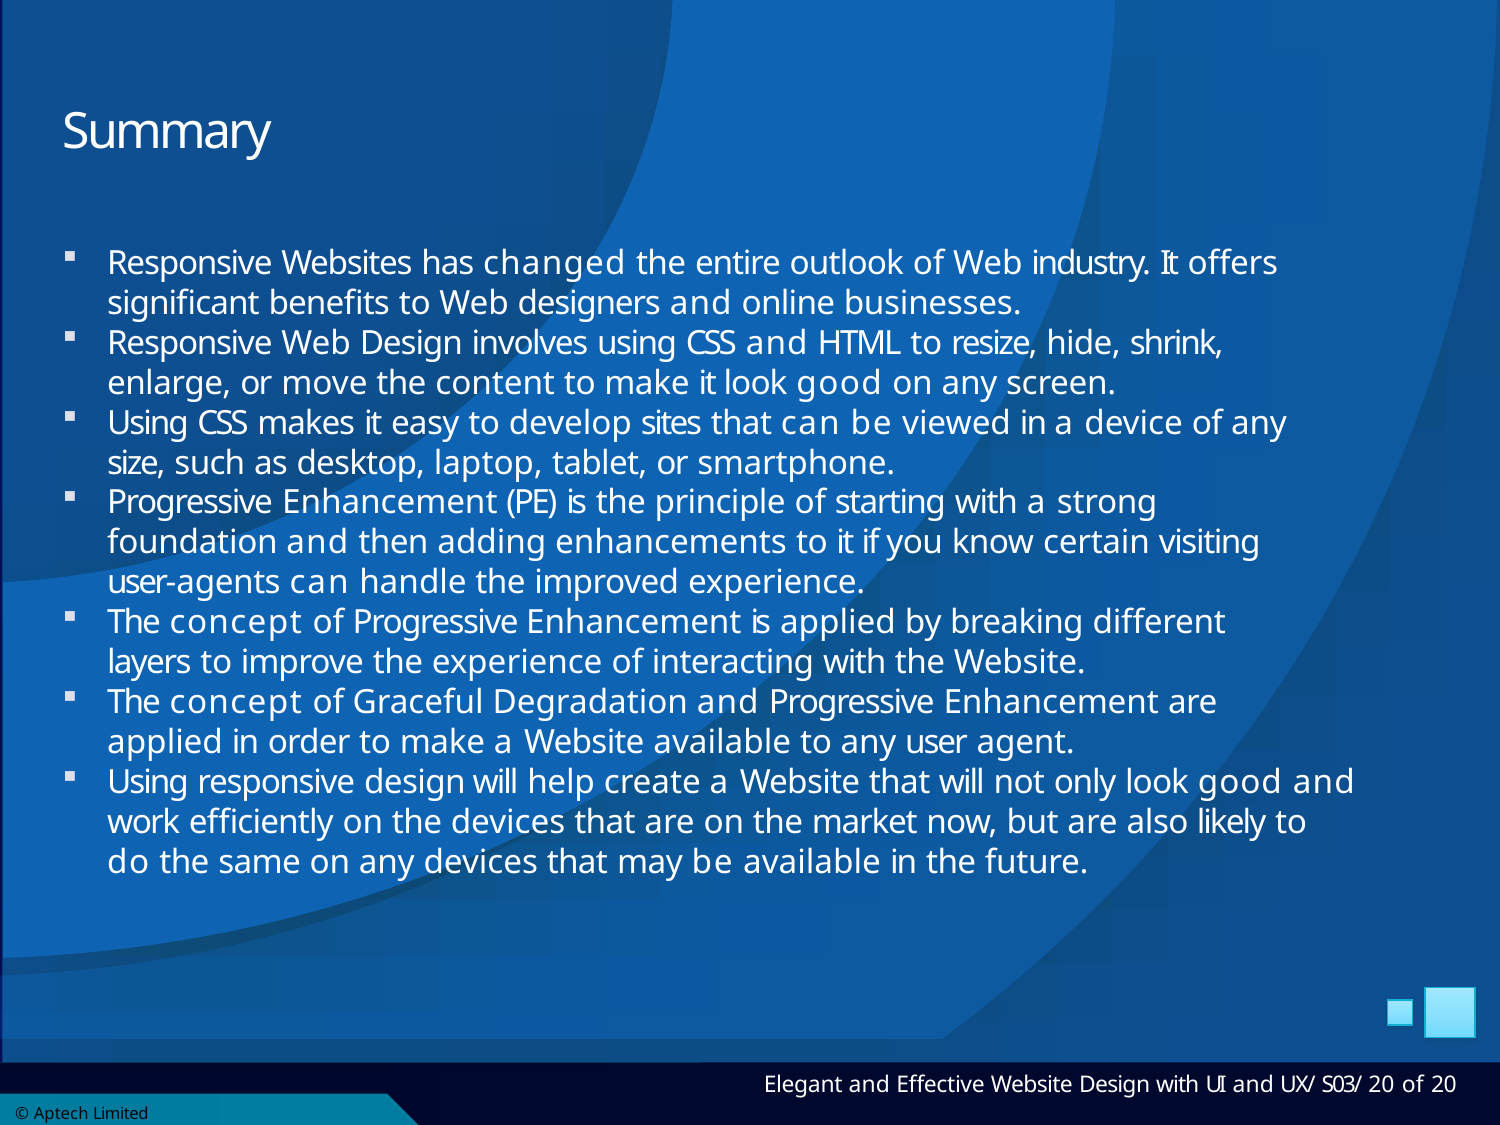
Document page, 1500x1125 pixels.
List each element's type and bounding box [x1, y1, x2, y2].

text_box [0, 0, 1500, 1125]
